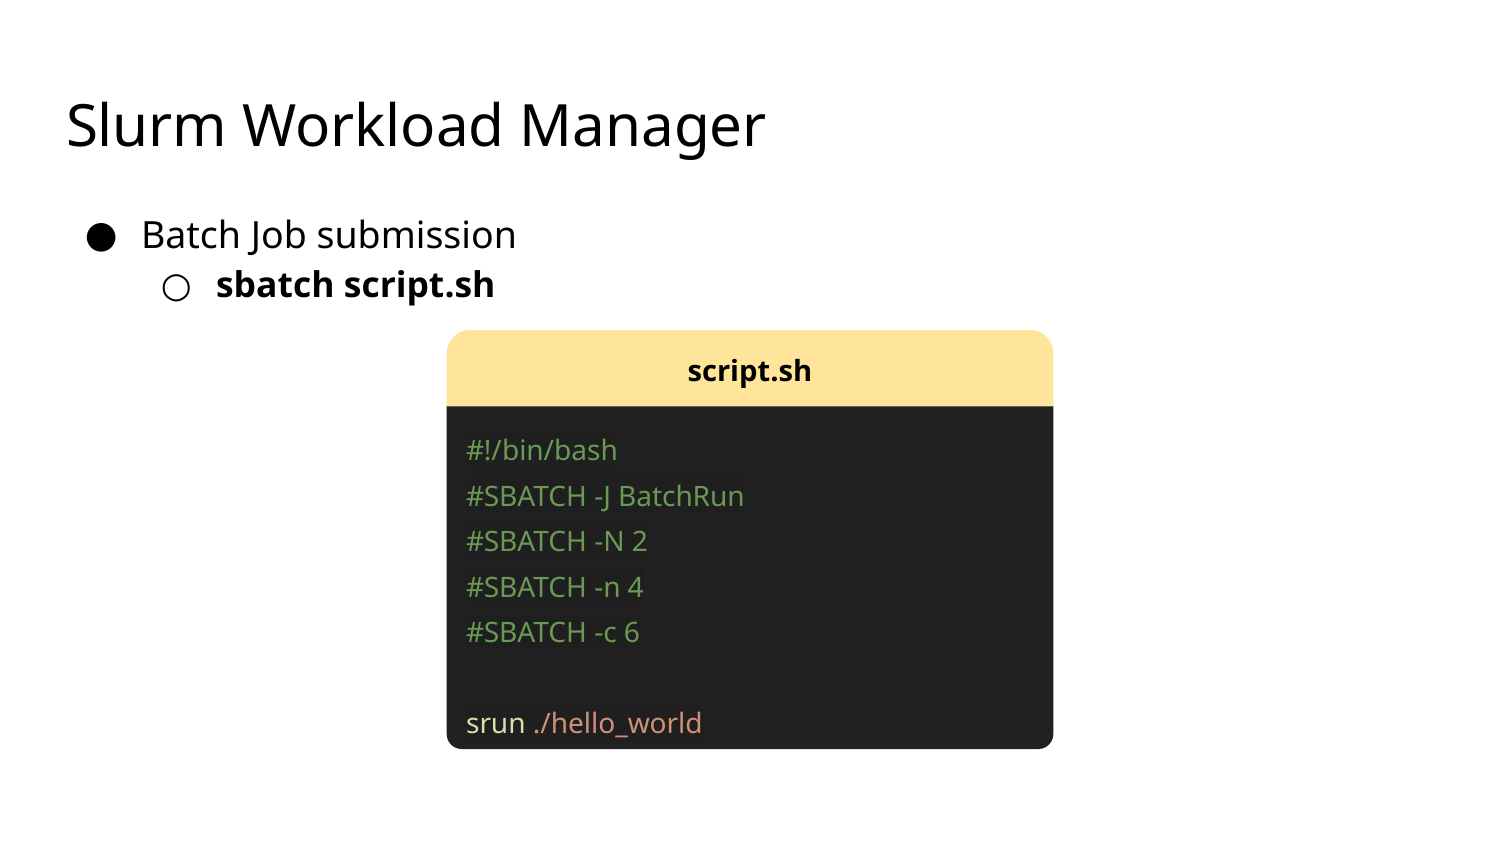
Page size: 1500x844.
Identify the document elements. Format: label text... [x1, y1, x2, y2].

list Batch Job submission sbatch script.sh [51, 189, 1449, 341]
title Slurm Workload Manager [51, 72, 1449, 167]
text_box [446, 329, 1054, 750]
